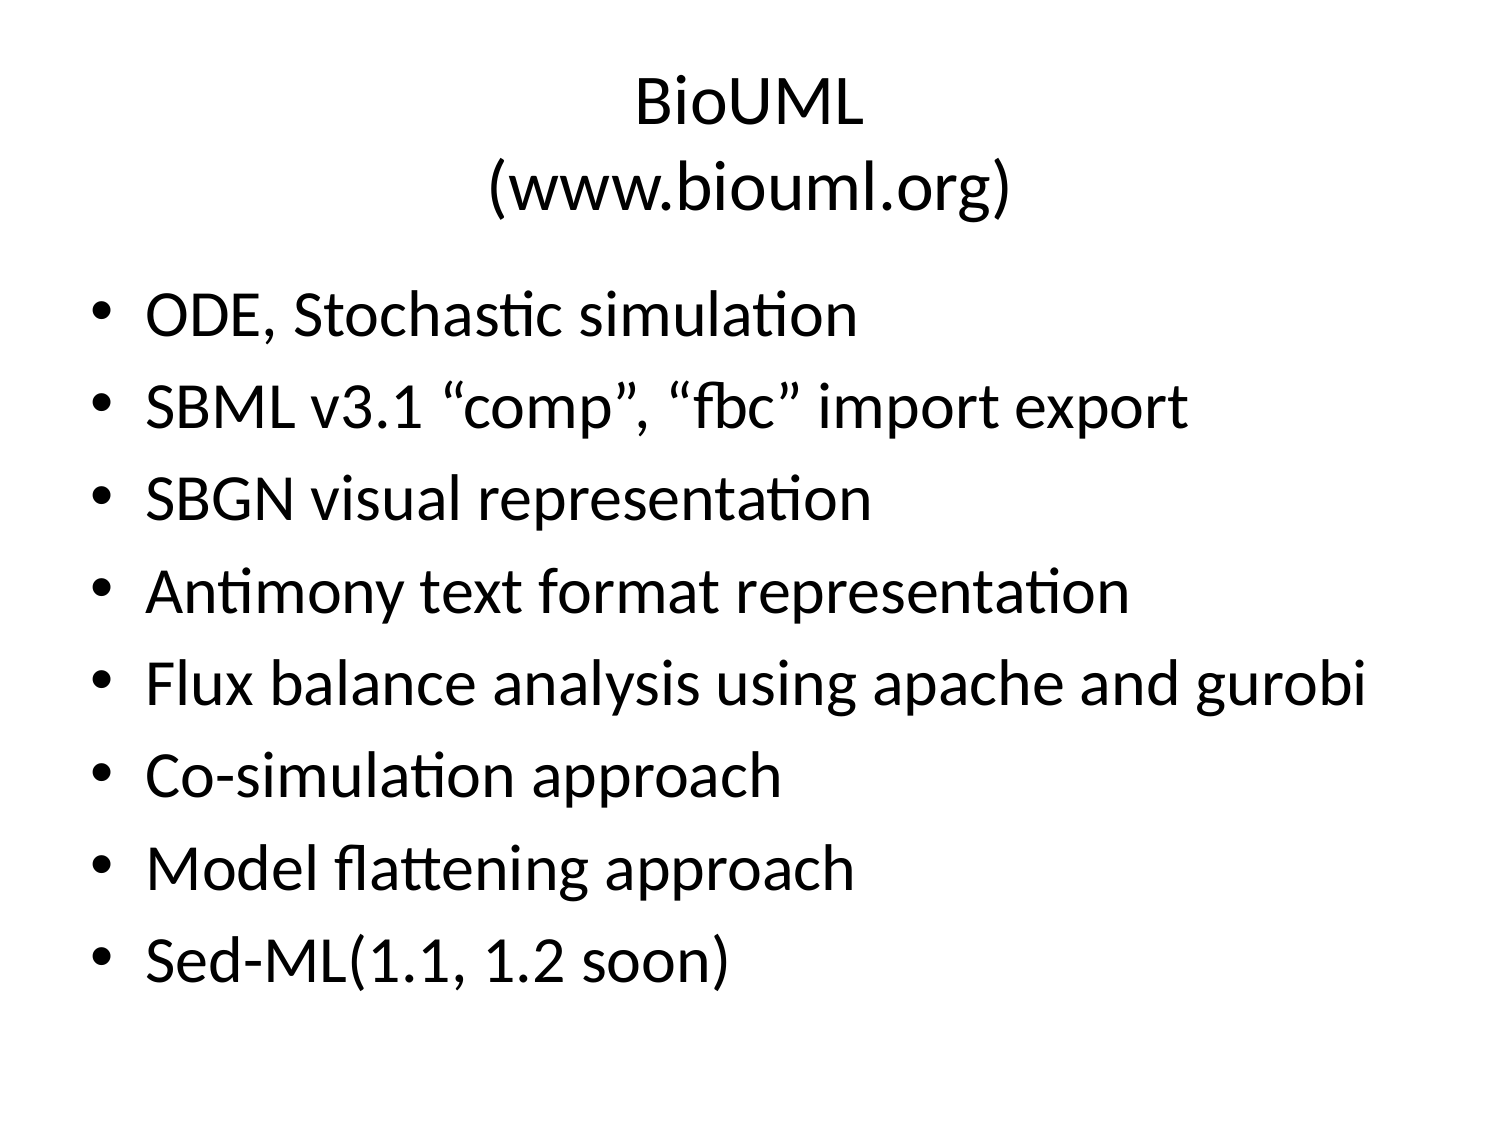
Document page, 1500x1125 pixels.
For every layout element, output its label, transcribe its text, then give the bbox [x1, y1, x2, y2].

list ODE, Stochastic simulation SBML v3.1 “comp”, “fbc” import export SBGN visual representation Antimony text format representation Flux balance analysis using apache and gurobi Co-simulation approach Model flattening approach Sed-ML(1.1, 1.2 soon) [75, 262, 1425, 1005]
title BioUML (www.biouml.org) [75, 45, 1425, 233]
